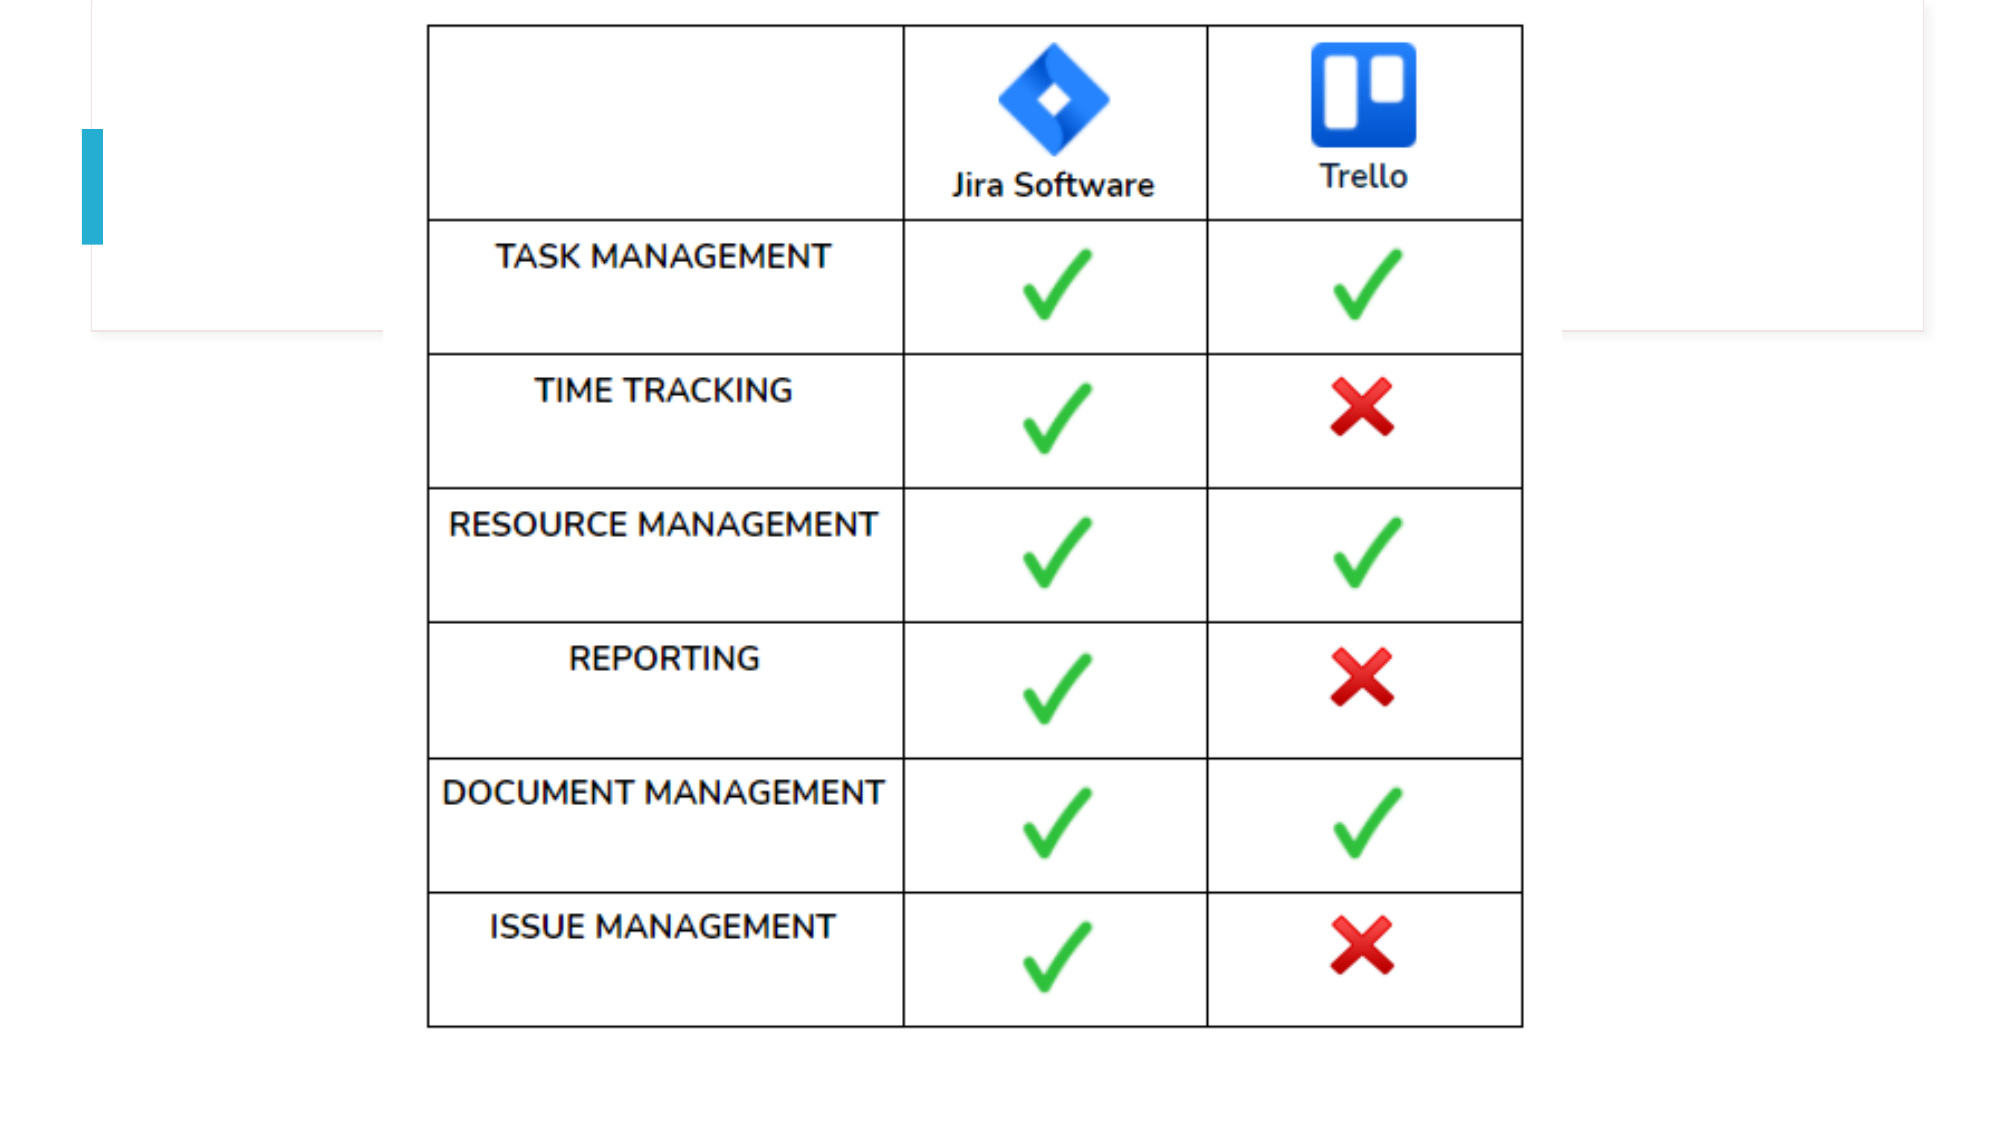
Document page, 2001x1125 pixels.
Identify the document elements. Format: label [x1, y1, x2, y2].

list [383, 14, 1562, 1053]
